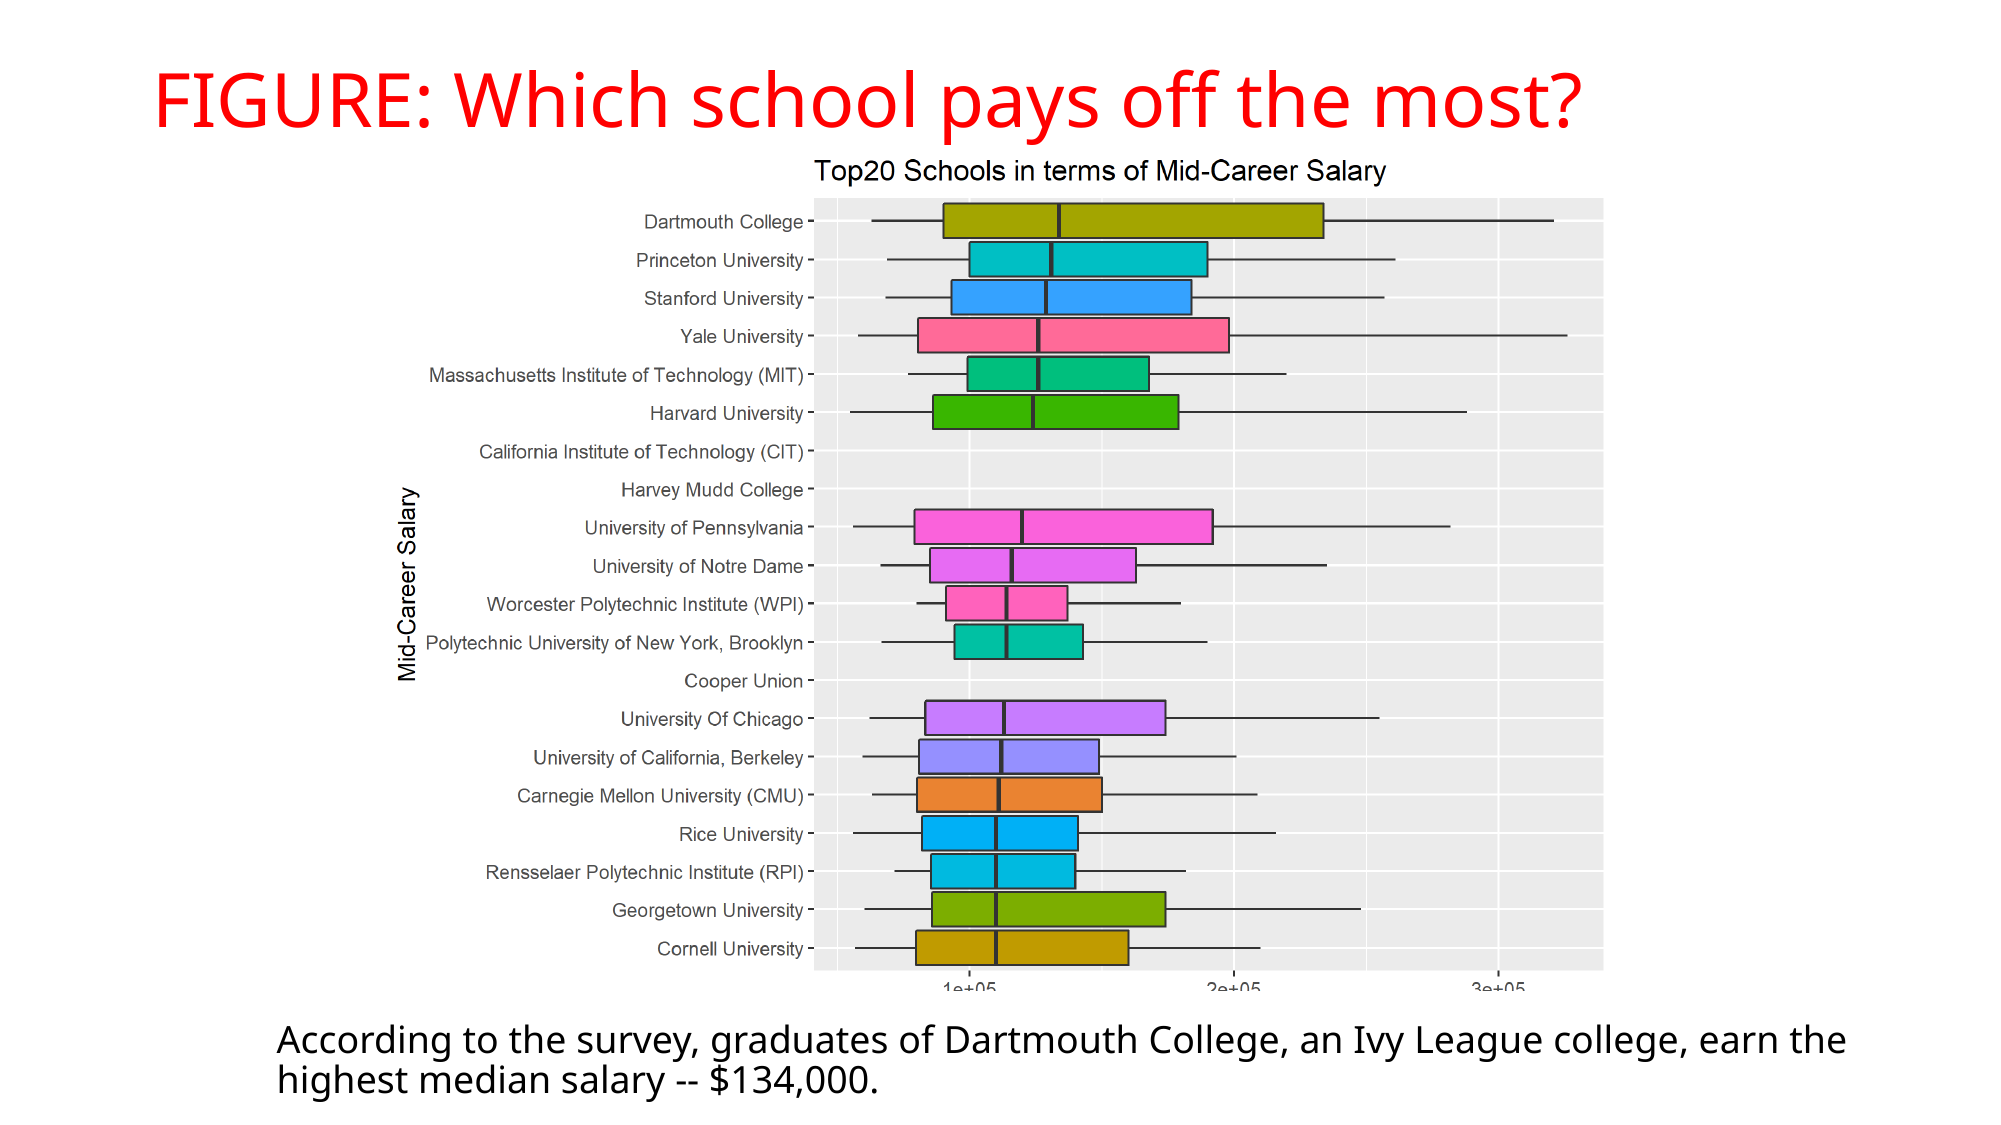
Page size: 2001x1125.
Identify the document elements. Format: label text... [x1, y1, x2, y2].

title FIGURE: Which school pays off the most? [137, 39, 1863, 257]
list According to the survey, graduates of Dartmouth College, an Ivy League college, earn the highest median salary -- $134,000. [261, 1013, 1901, 1125]
picture [385, 148, 1615, 991]
